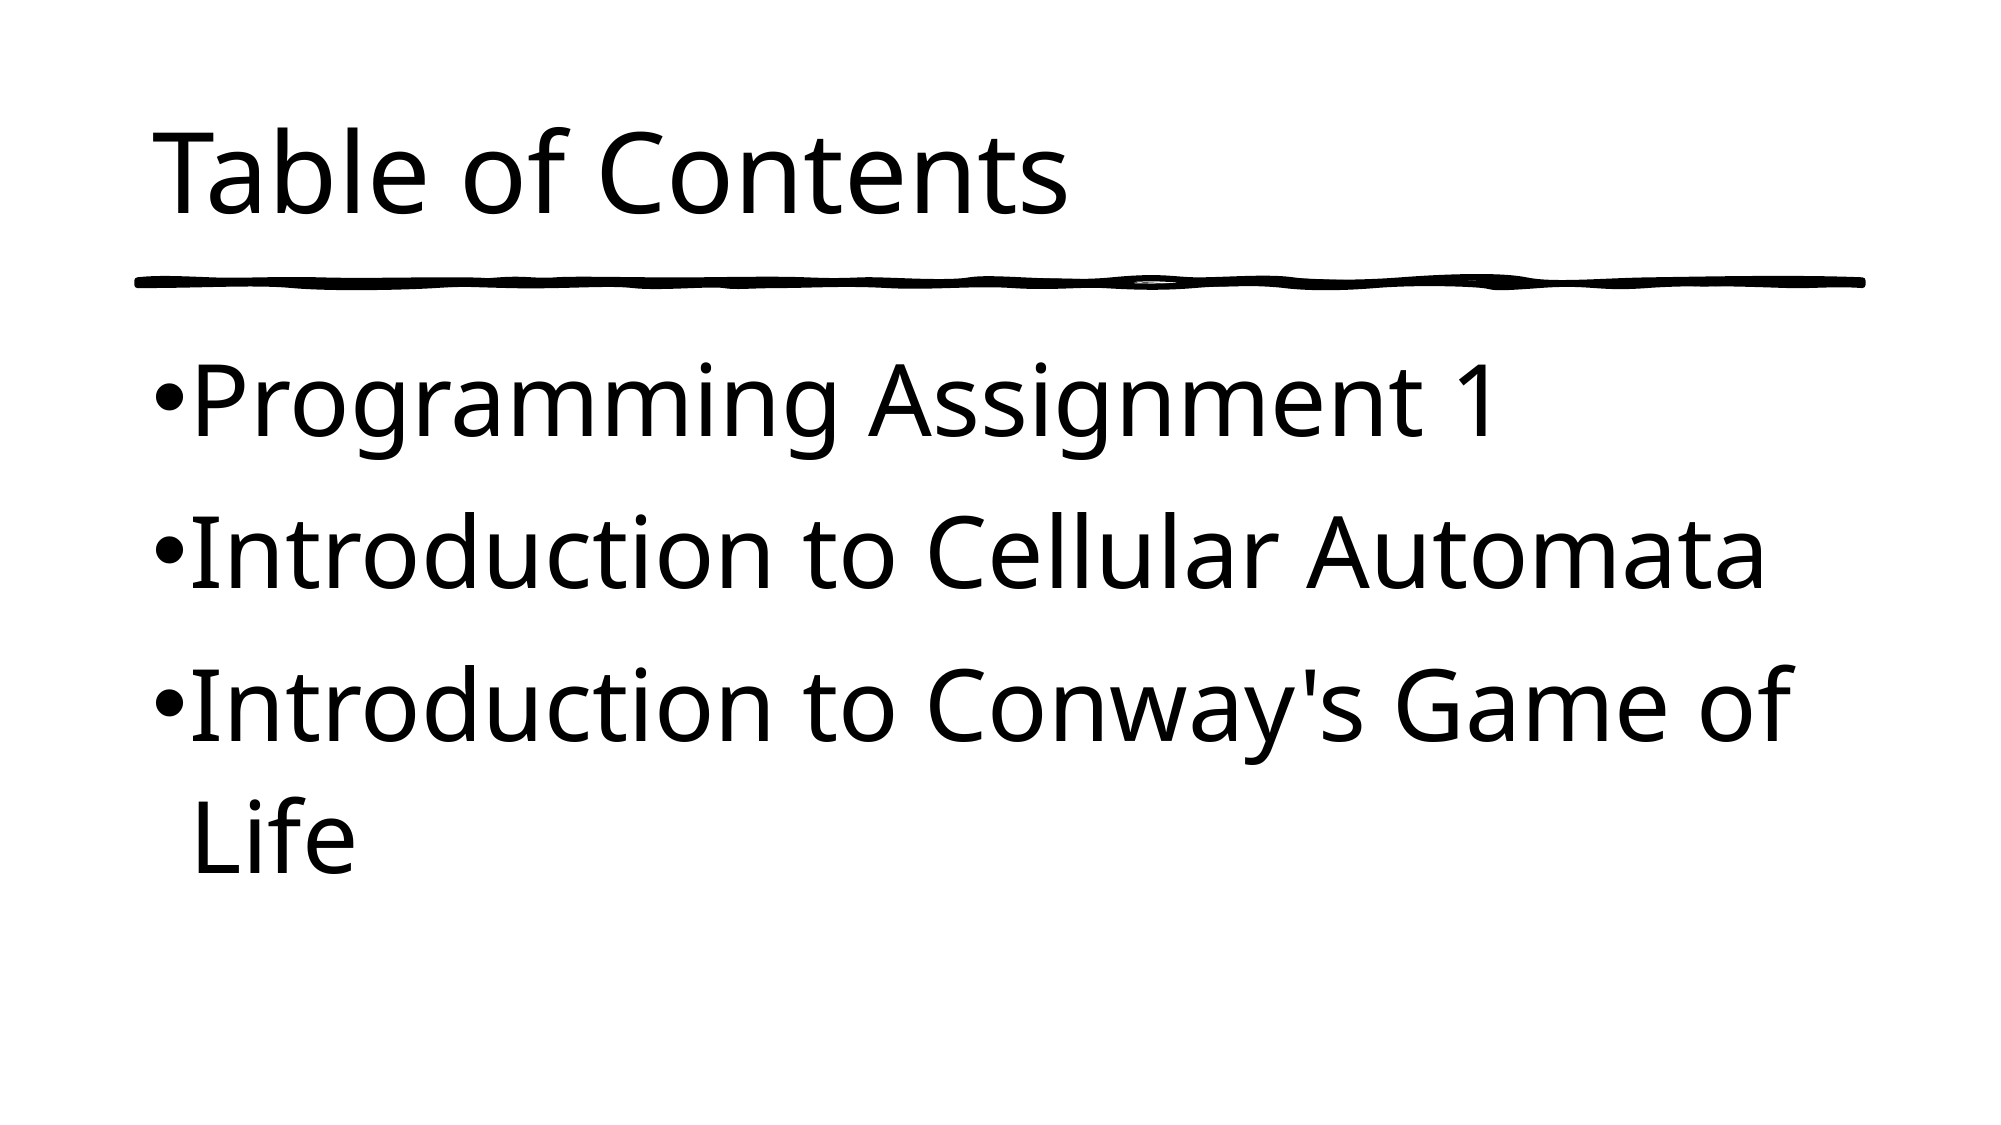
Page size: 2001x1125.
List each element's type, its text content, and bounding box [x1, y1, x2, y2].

list Programming Assignment 1 Introduction to Cellular Automata Introduction to Conway's Game of Life [137, 316, 1863, 1014]
title Table of Contents [137, 59, 1863, 278]
